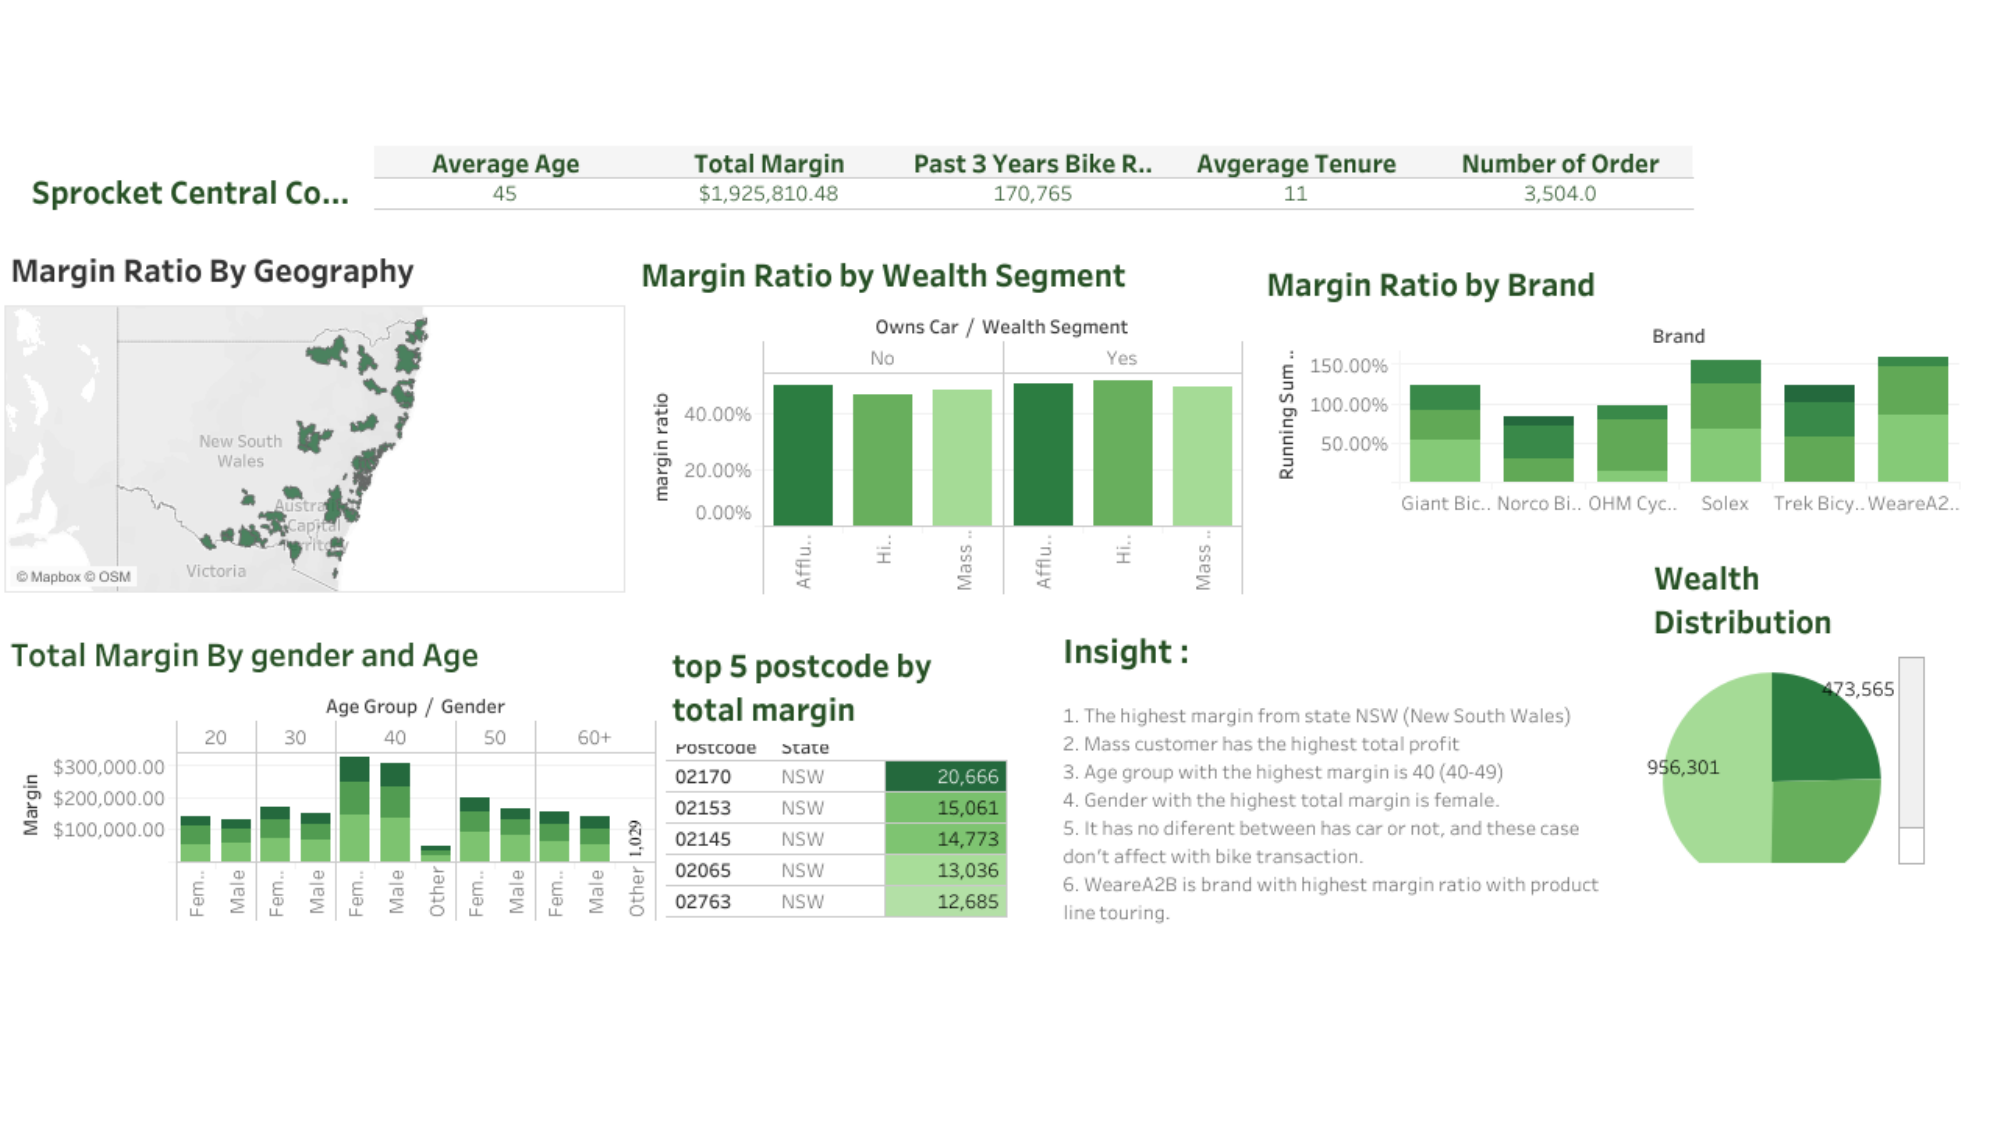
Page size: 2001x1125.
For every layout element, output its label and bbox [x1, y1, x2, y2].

picture [0, 129, 2000, 996]
